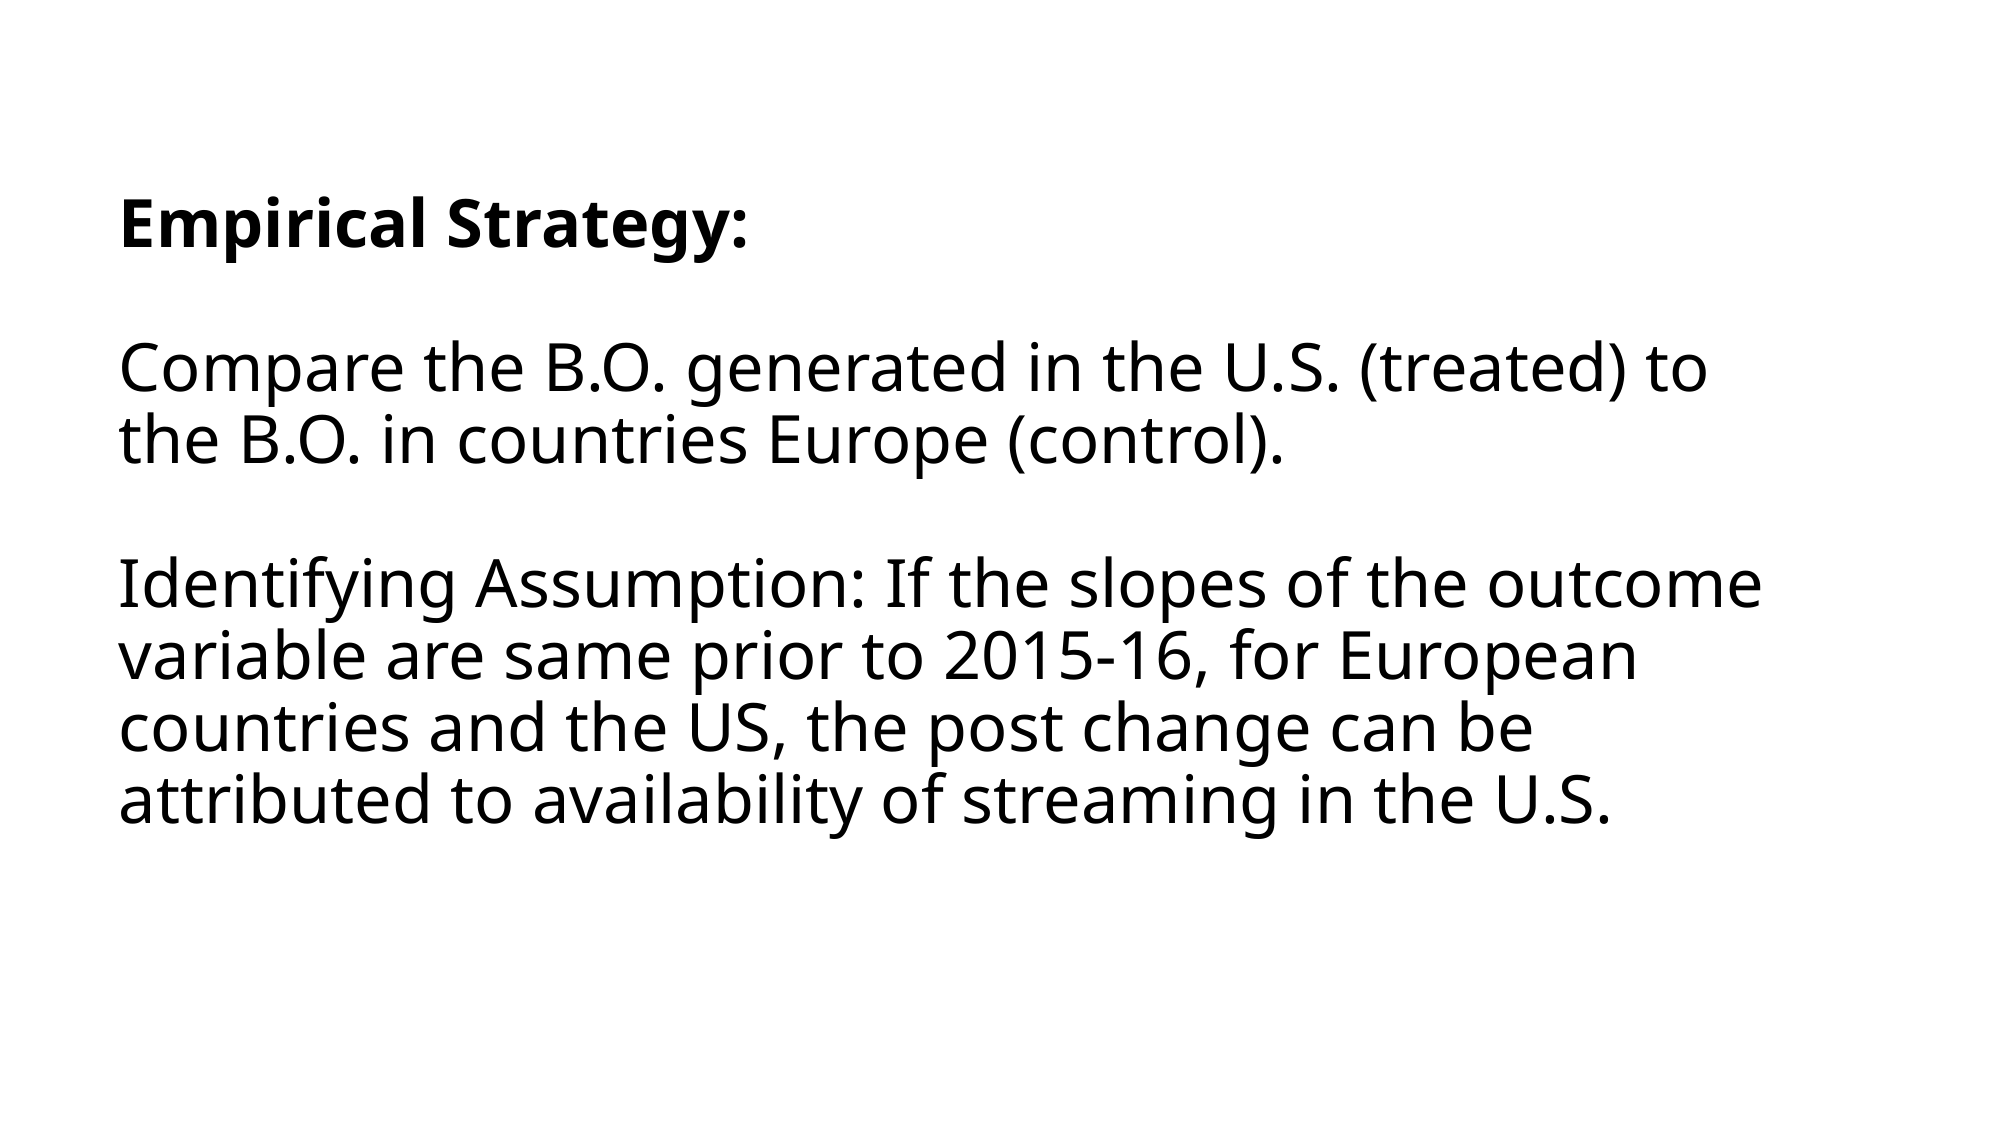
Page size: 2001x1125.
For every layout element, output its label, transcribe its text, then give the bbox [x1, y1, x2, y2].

title Empirical Strategy: Compare the B.O. generated in the U.S. (treated) to the B.O. in countries Europe (control). Identifying Assumption: If the slopes of the outcome variable are same prior to 2015-16, for European countries and the US, the post change can be attributed to availability of streaming in the U.S. [103, 405, 1829, 623]
